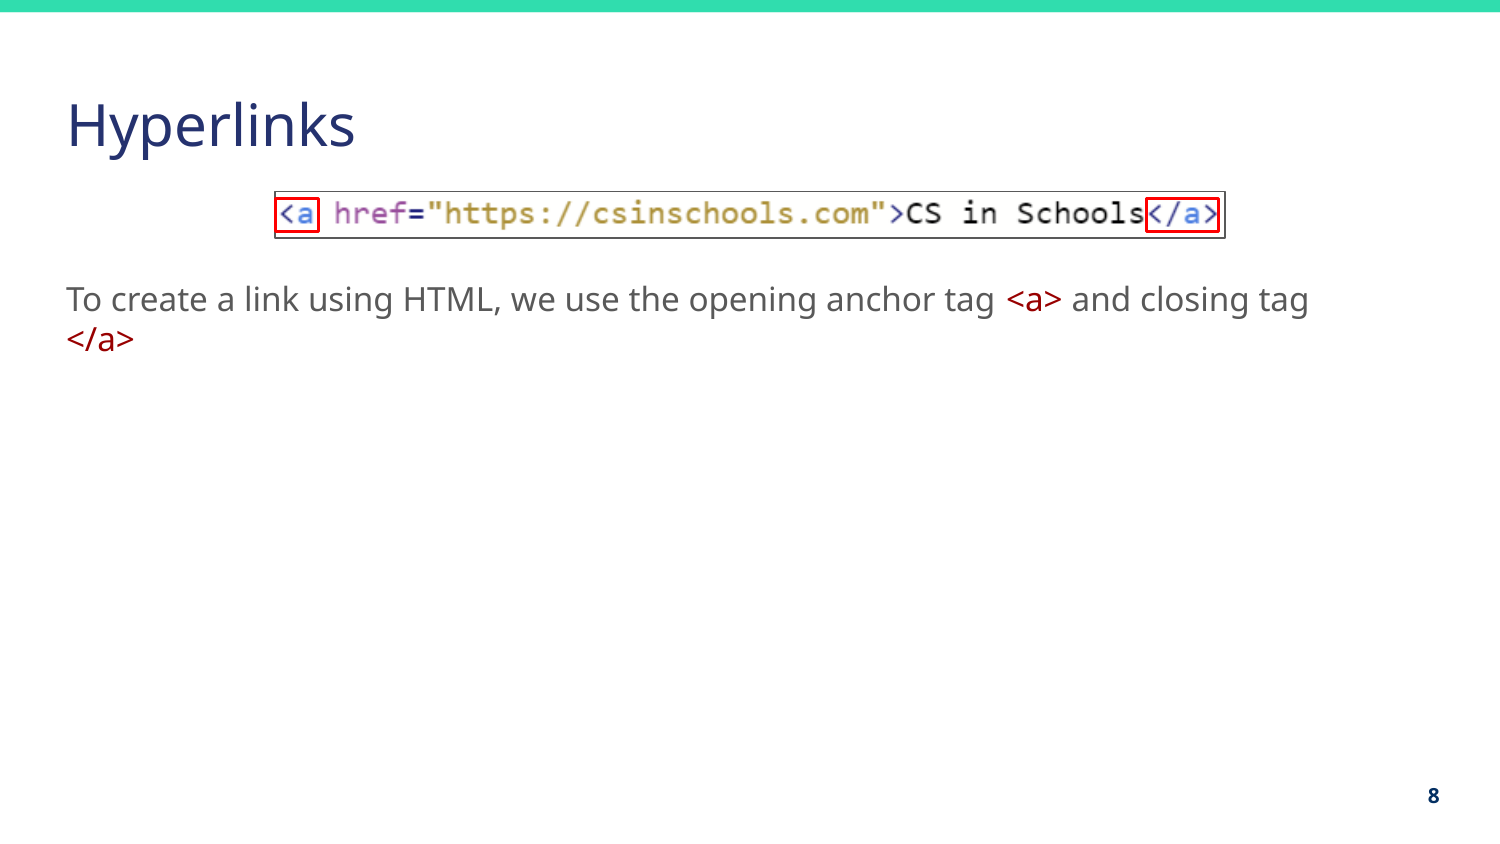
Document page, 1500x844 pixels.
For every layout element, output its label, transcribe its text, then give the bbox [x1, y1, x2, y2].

picture [275, 191, 1225, 238]
title Hyperlinks [51, 72, 1449, 167]
list To create a link using HTML, we use the opening anchor tag <a> and closing tag </a> [51, 262, 1400, 336]
text_box [0, 0, 1500, 13]
text_box 8 [1364, 764, 1455, 830]
